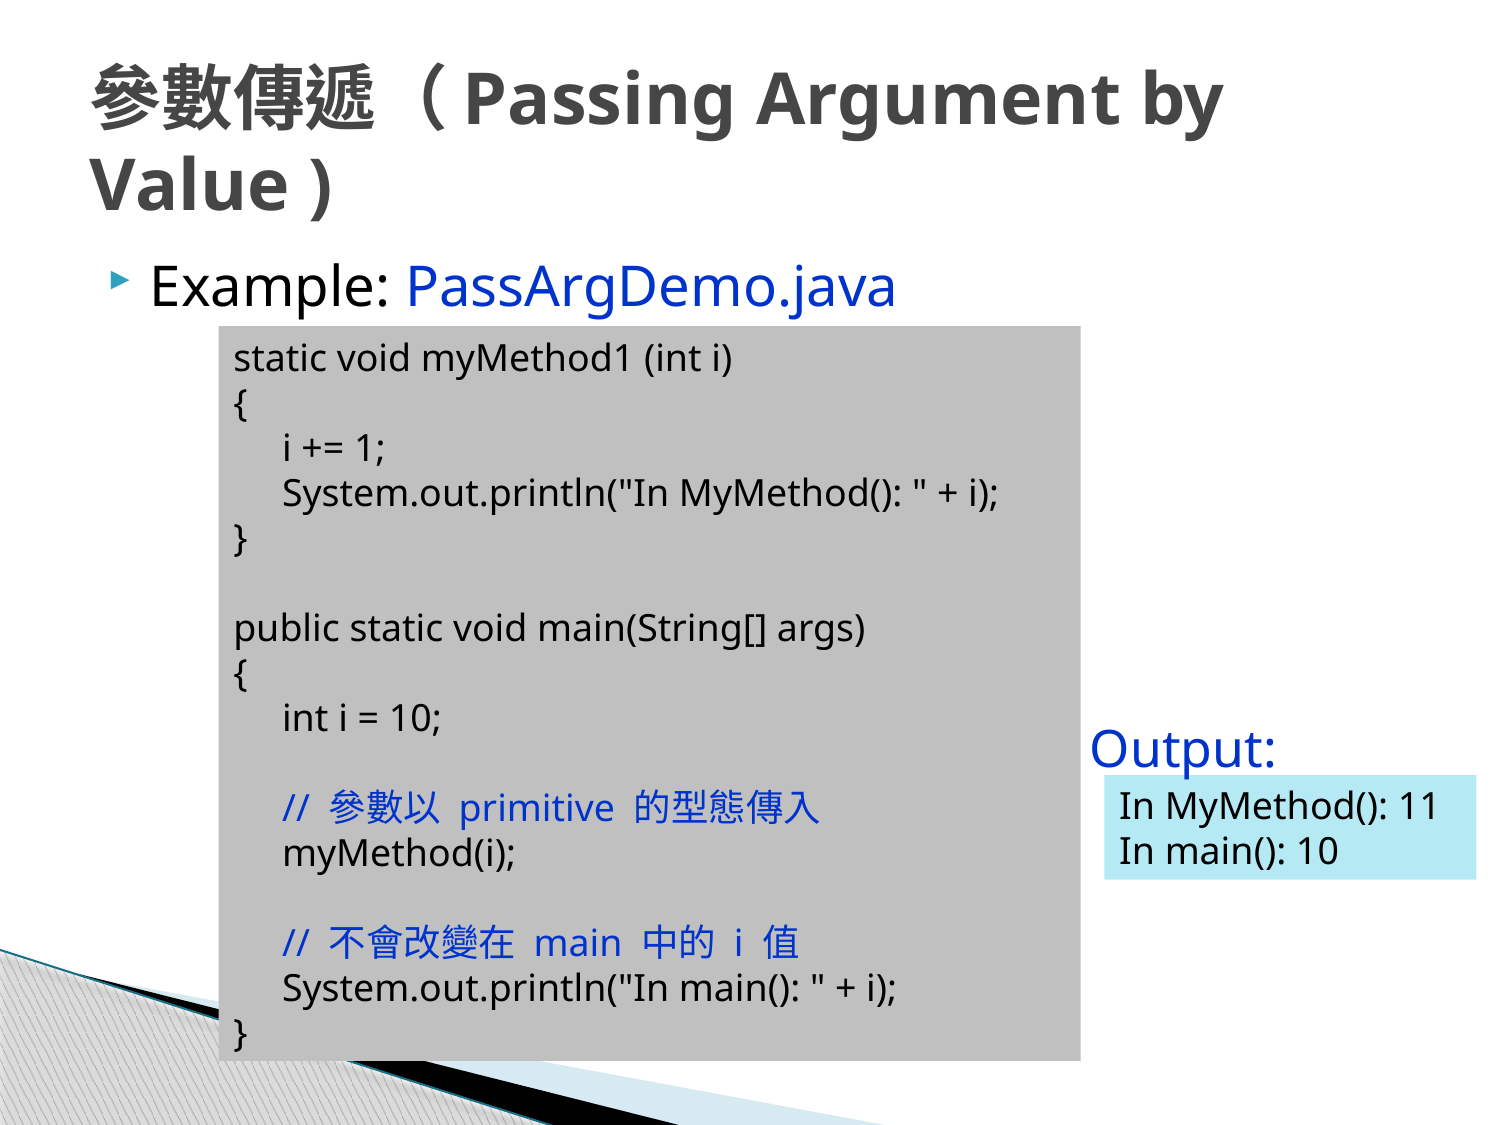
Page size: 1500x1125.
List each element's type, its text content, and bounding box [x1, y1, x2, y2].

title 參數傳遞（Passing Argument by Value ) [75, 45, 1425, 233]
text_box In MyMethod(): 11 In main(): 10 [1104, 775, 1477, 880]
list Example: PassArgDemo.java [75, 243, 1425, 327]
text_box static void myMethod1 (int i) { i += 1; System.out.println("In MyMethod(): " + i); } public static void main(String[] args) { int i = 10; // 參數以 primitive 的型態傳入 myMethod(i); // 不會改變在 main 中的 i 值 System.out.println("In main(): " + i); } [218, 326, 1081, 1061]
text_box Output: [1057, 715, 1353, 787]
